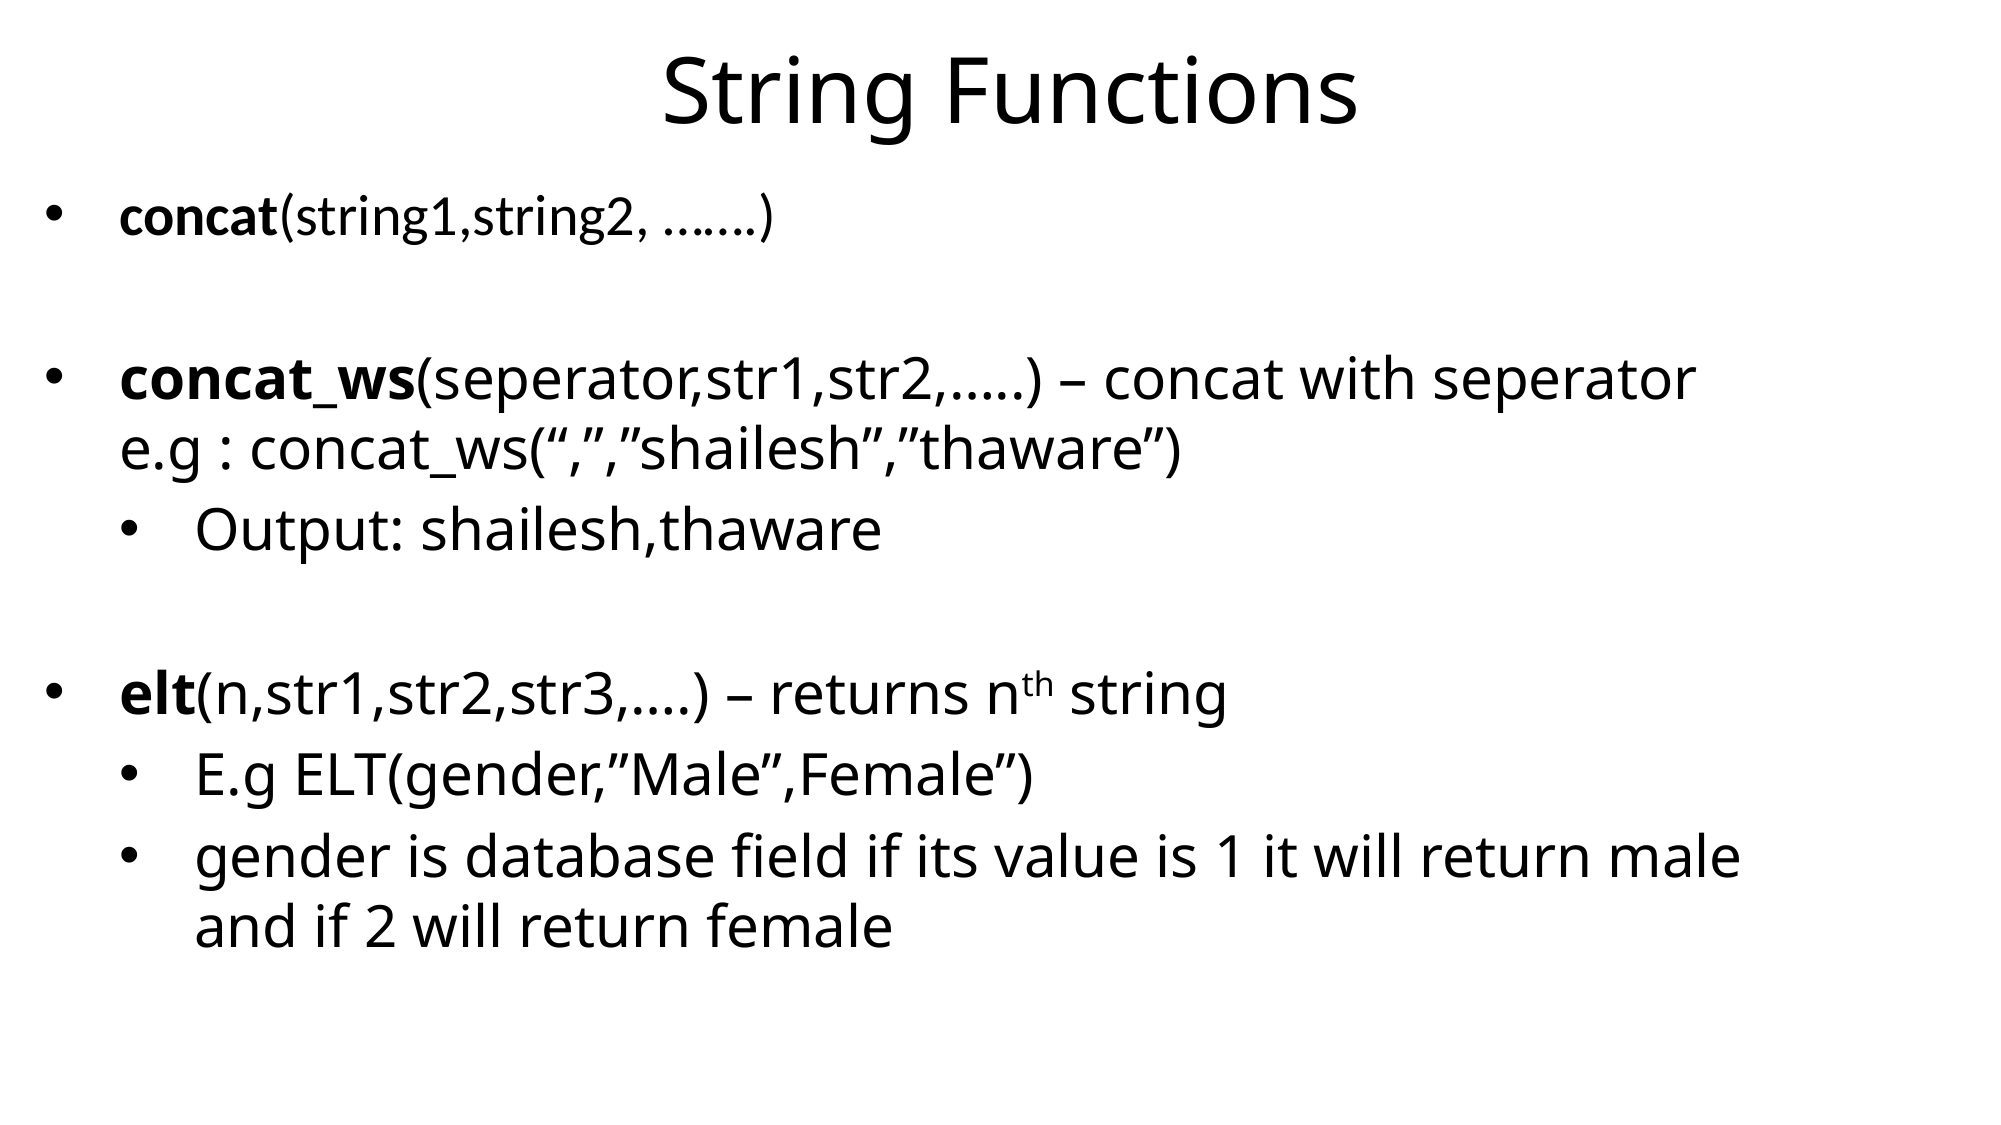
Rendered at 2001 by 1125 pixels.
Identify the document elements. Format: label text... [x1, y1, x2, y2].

text_box concat(string1,string2, …….) concat_ws(seperator,str1,str2,…..) – concat with seperator e.g : concat_ws(“,”,”shailesh”,”thaware”) Output: shailesh,thaware elt(n,str1,str2,str3,….) – returns nth string E.g ELT(gender,”Male”,Female”) gender is database field if its value is 1 it will return male and if 2 will return female [29, 170, 1851, 1104]
text_box String Functions [127, 29, 1895, 150]
